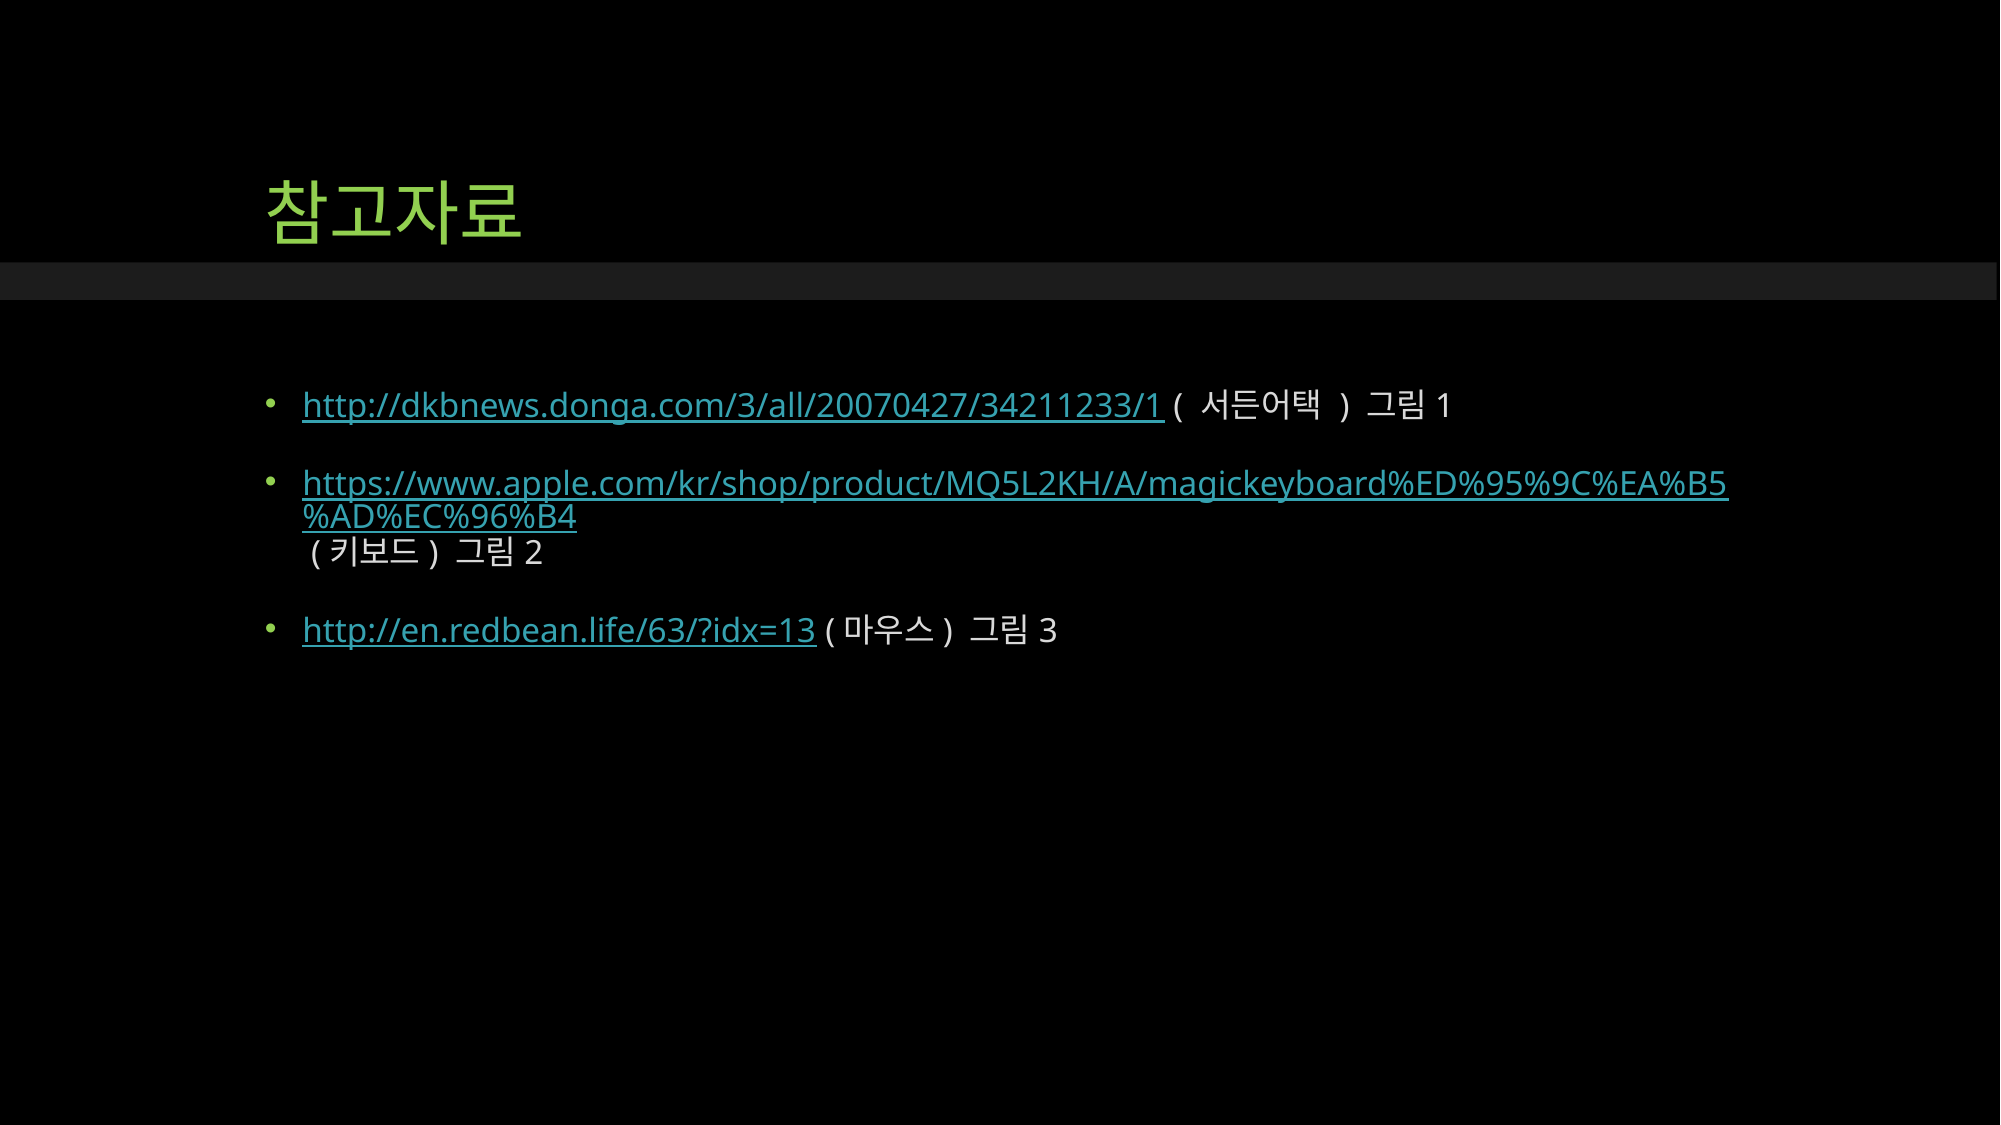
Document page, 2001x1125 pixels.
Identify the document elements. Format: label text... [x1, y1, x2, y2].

title 참고자료 [249, 75, 1750, 263]
list http://dkbnews.donga.com/3/all/20070427/34211233/1 ( 서든어택 ) 그림1 https://www.apple.com/kr/shop/product/MQ5L2KH/A/magickeyboard%ED%95%9C%EA%B5%AD%EC%96%B4 (키보드) 그림2 http://en.redbean.life/63/?idx=13 (마우스) 그림3 [249, 299, 1750, 1000]
